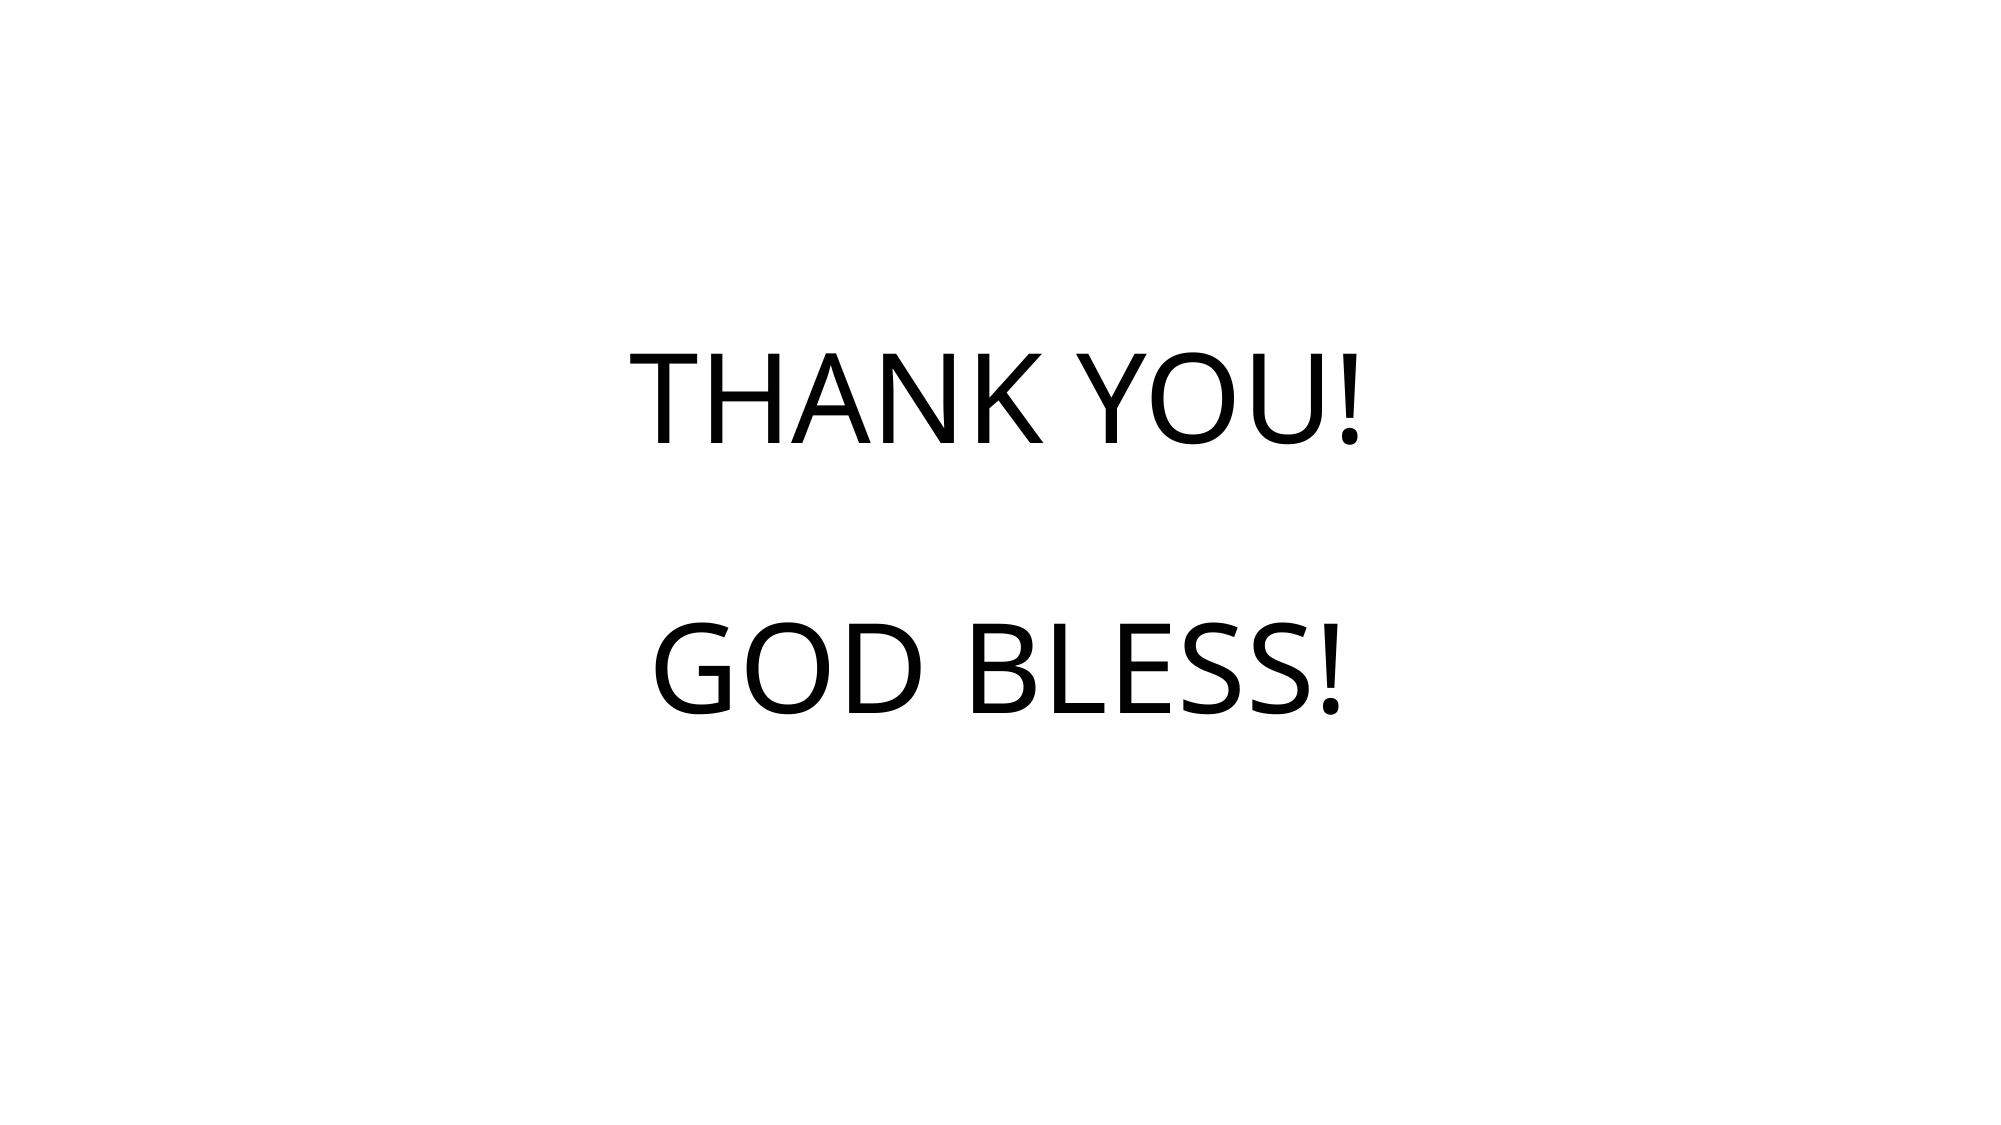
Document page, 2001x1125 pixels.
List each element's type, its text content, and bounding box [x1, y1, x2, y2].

title THANK YOU! GOD BLESS! [136, 280, 1862, 749]
